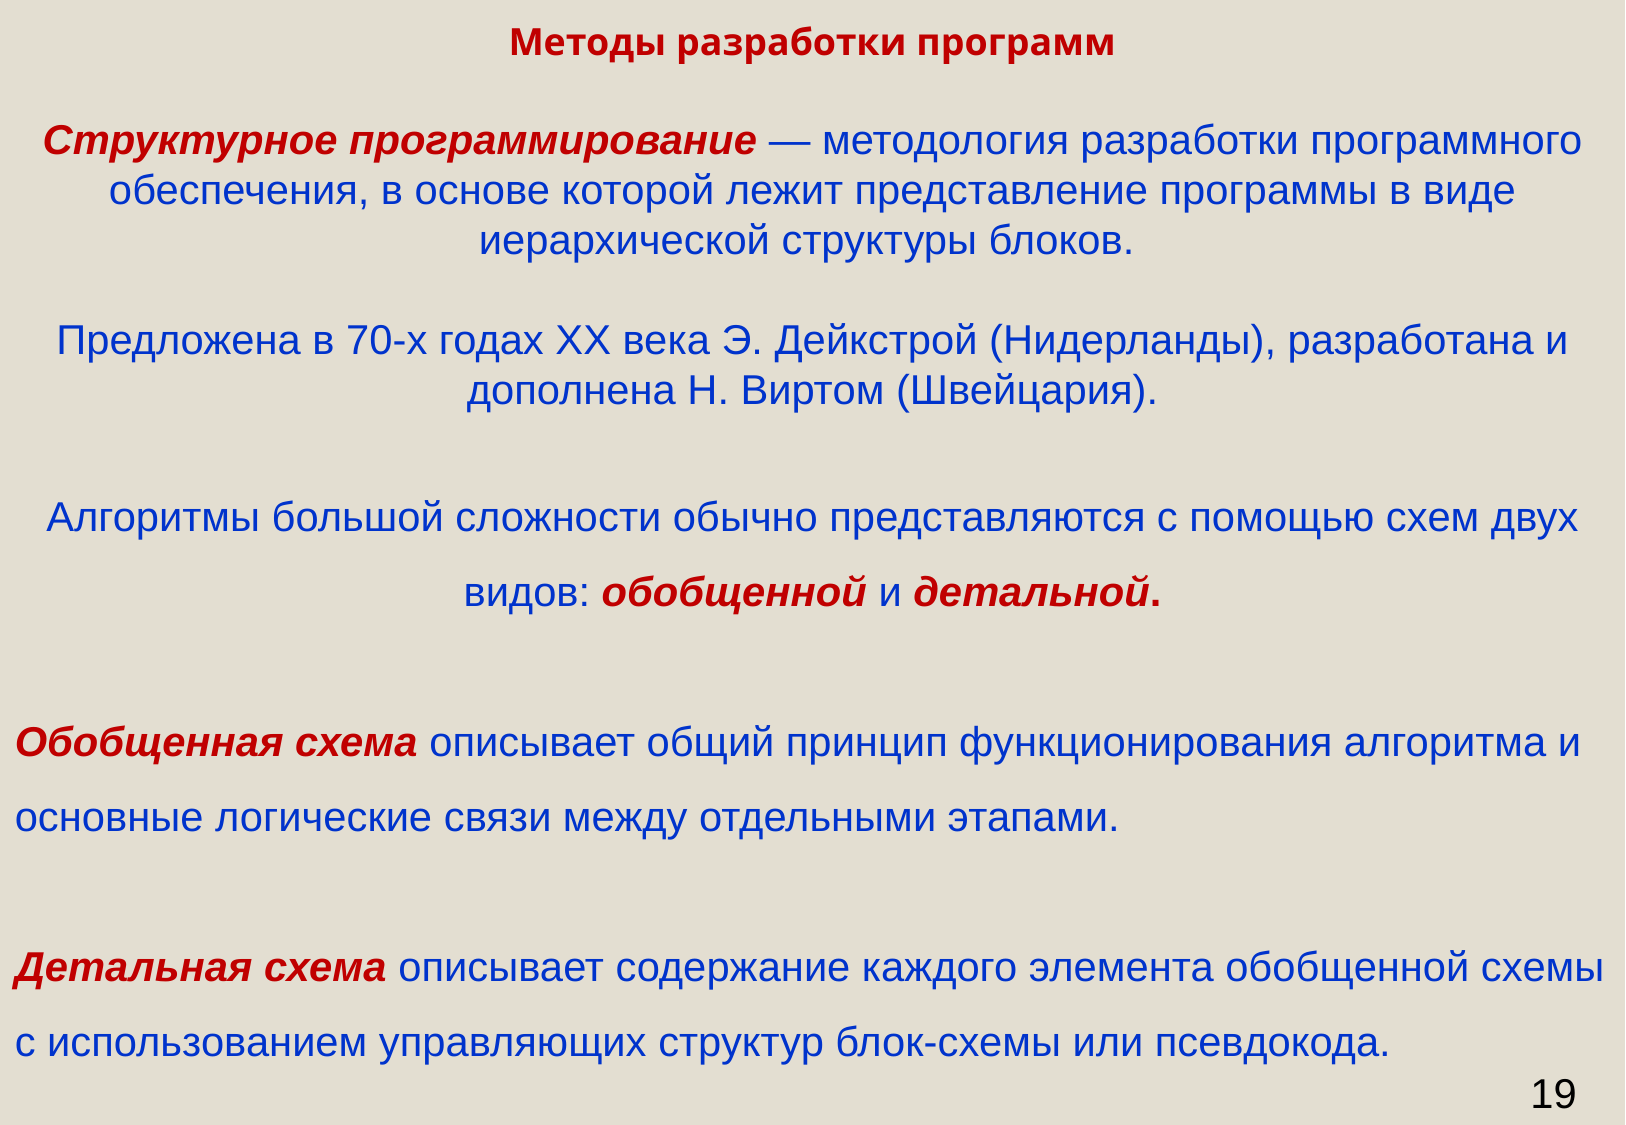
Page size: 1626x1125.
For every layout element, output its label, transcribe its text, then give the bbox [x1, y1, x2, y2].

text_box Алгоритмы большой сложности обычно представляются с помощью схем двух видов: обобщенной и детальной. Обобщенная схема описывает общий принцип функционирования алгоритма и основные логические связи между отдельными этапами. Детальная схема описывает содержание каждого элемента обобщенной схемы с использованием управляющих структур блок-схемы или псевдокода. [0, 456, 1625, 1072]
text_box Структурное программирование — методология разработки программного обеспечения, в основе которой лежит представление программы в виде иерархической структуры блоков. Предложена в 70-х годах XX века Э. Дейкстрой (Нидерланды), разработана и дополнена Н. Виртом (Швейцария). [0, 105, 1625, 421]
title Методы разработки программ [0, 0, 1625, 71]
text_box 19 [1515, 1059, 1625, 1125]
